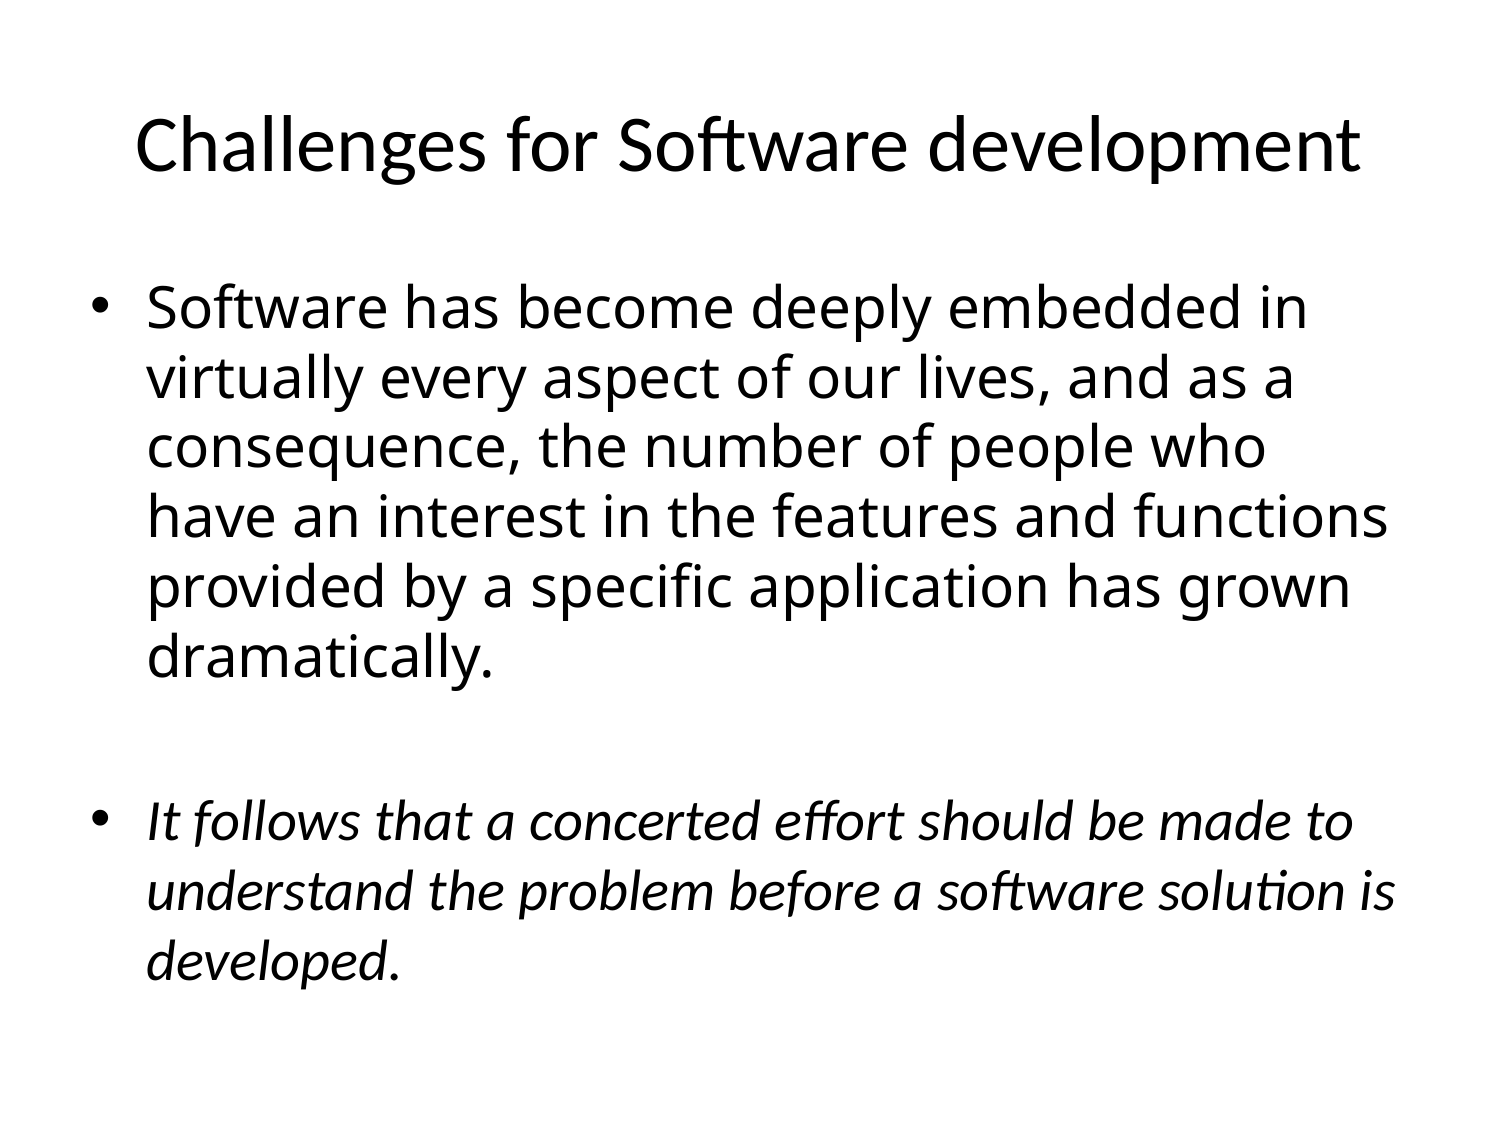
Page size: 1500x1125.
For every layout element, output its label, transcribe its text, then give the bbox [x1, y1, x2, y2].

title Challenges for Software development [75, 45, 1425, 233]
list Software has become deeply embedded in virtually every aspect of our lives, and as a consequence, the number of people who have an interest in the features and functions provided by a specific application has grown dramatically. It follows that a concerted effort should be made to understand the problem before a software solution is developed. [75, 262, 1425, 1005]
